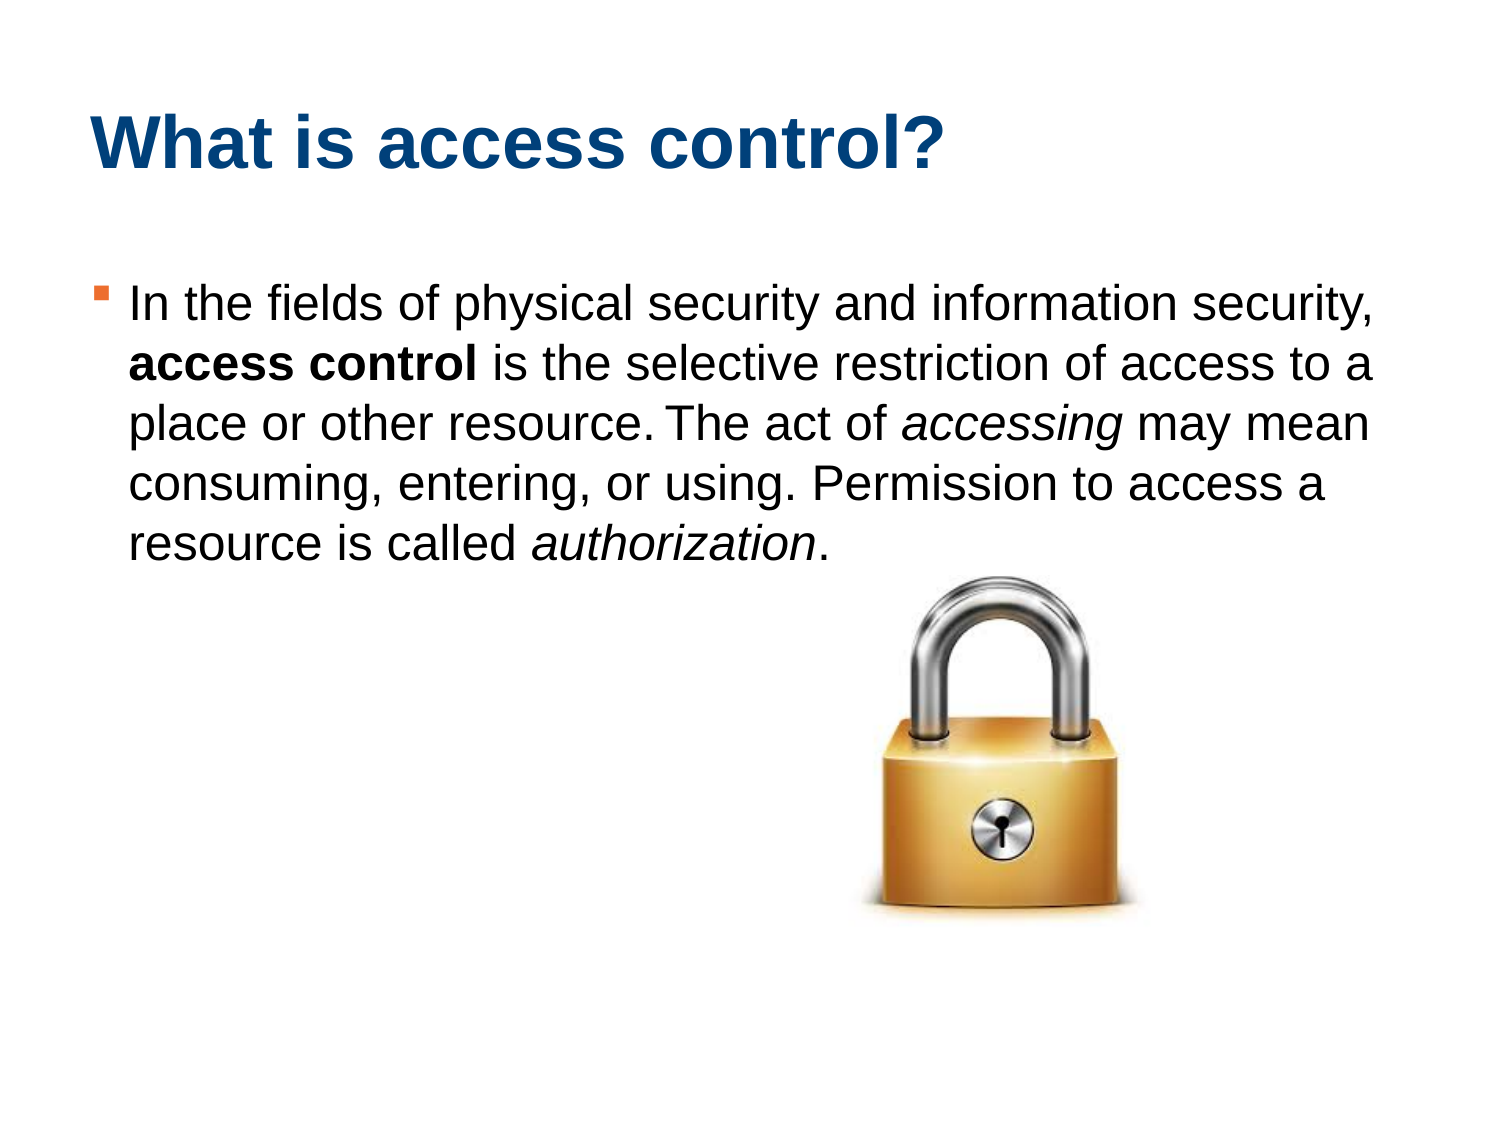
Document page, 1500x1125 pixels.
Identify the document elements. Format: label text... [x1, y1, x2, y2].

picture [824, 575, 1177, 928]
list In the fields of physical security and information security, access control is the selective restriction of access to a place or other resource. The act of accessing may mean consuming, entering, or using. Permission to access a resource is called authorization. [74, 262, 1426, 1006]
title What is access control? [74, 44, 1426, 233]
